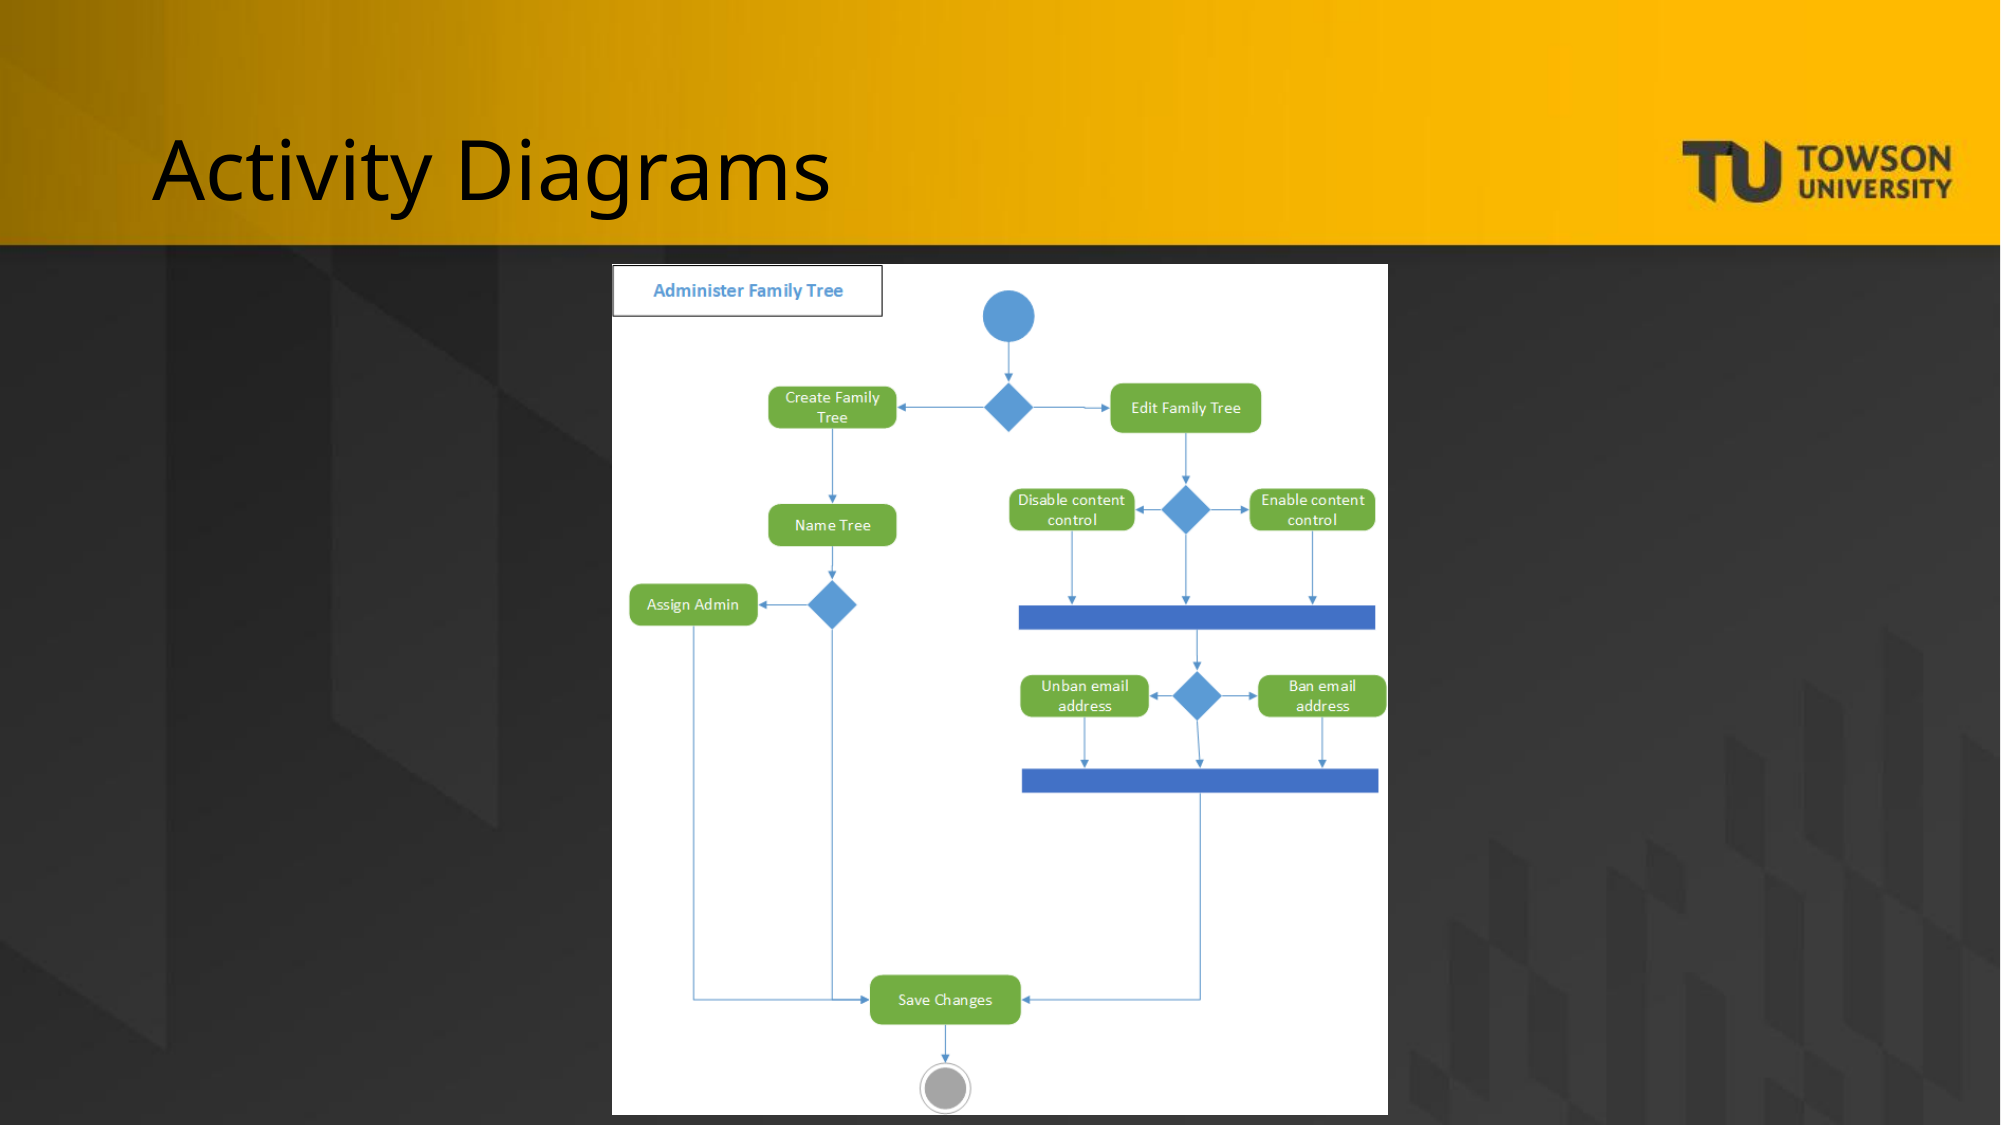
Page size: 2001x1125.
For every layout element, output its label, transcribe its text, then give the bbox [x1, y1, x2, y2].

title Activity Diagrams [137, 7, 1713, 226]
picture [0, 0, 2001, 1125]
